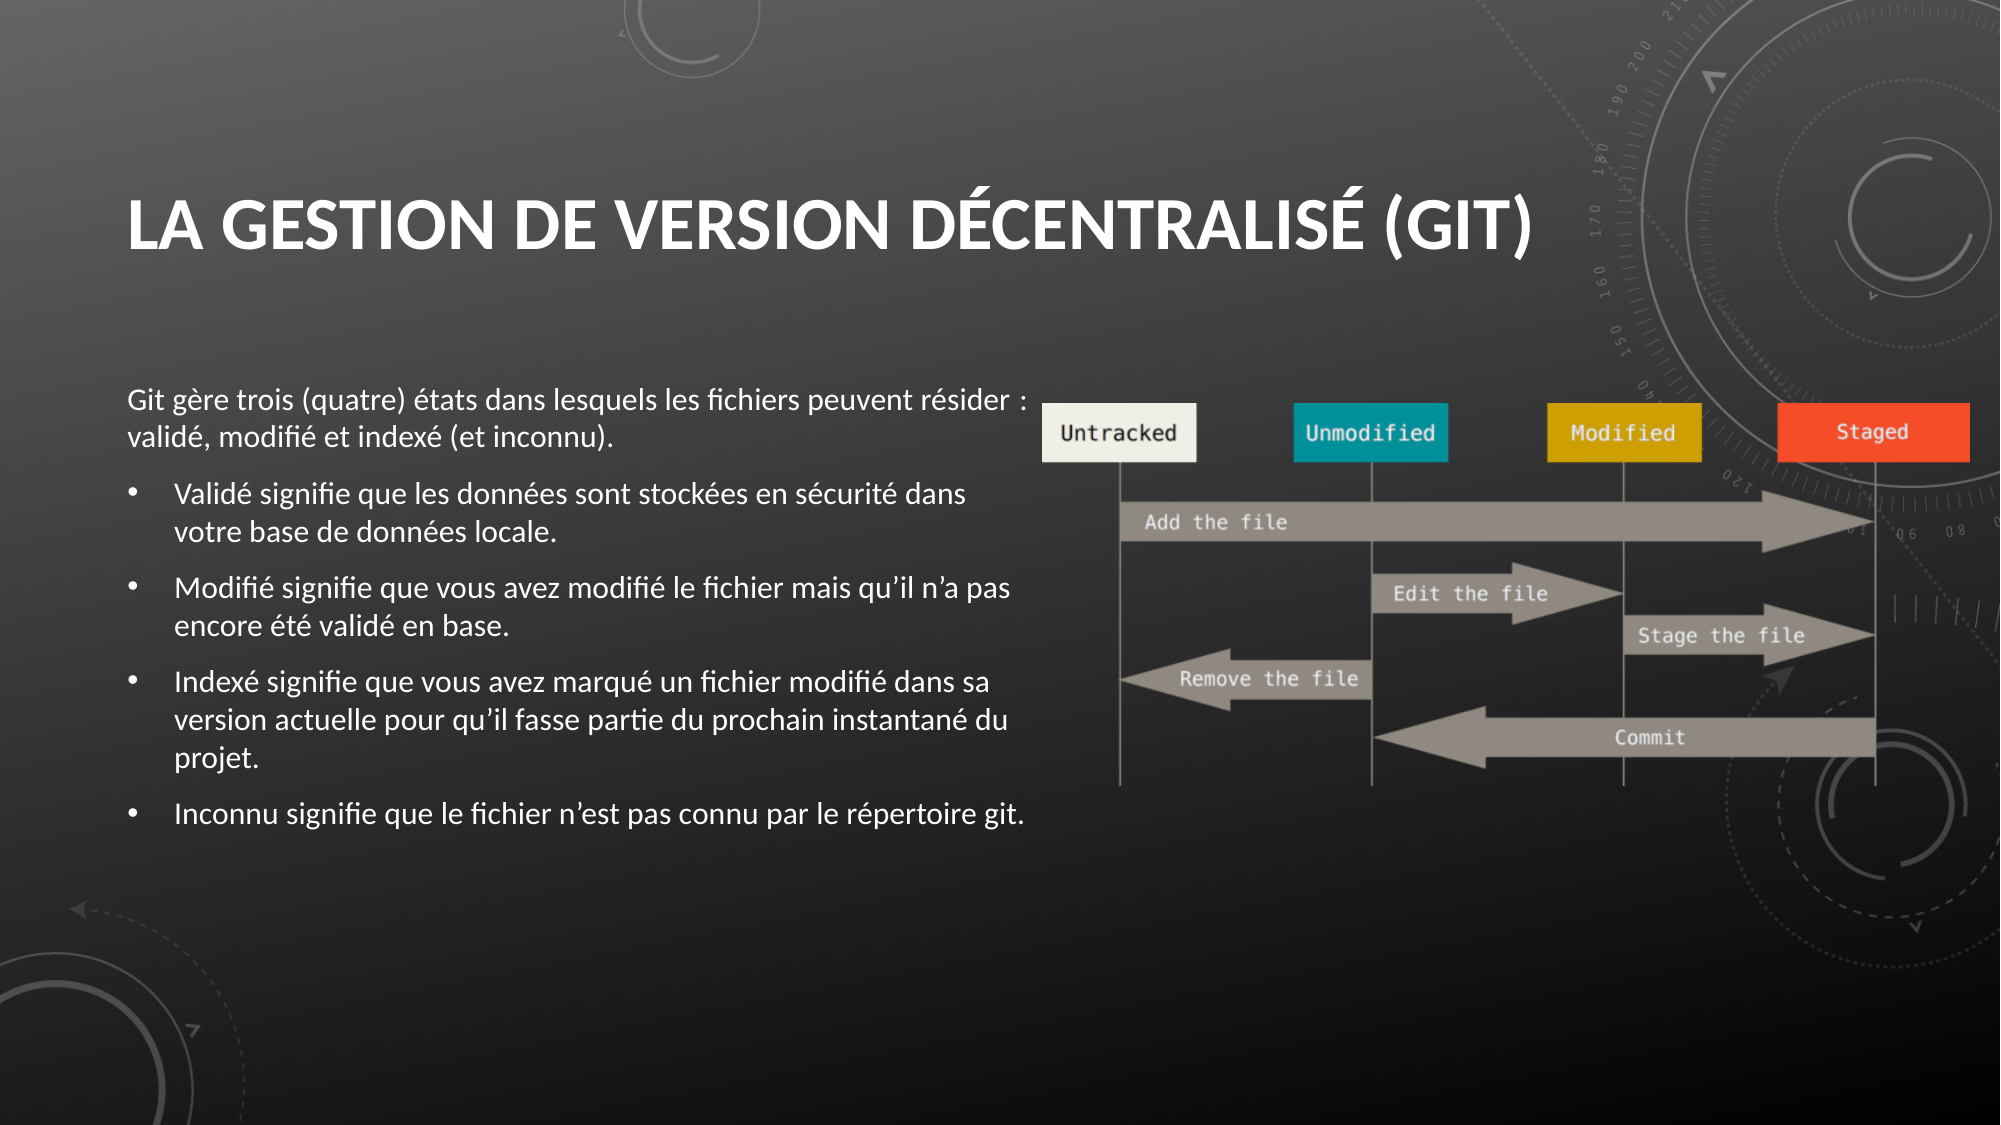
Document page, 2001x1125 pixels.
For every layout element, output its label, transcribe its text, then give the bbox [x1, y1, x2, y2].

picture [0, 0, 2000, 1125]
text_box Git gère trois (quatre) états dans lesquels les fichiers peuvent résider : validé, modifié et indexé (et inconnu). Validé signifie que les données sont stockées en sécurité dans votre base de données locale. Modifié signifie que vous avez modifié le fichier mais qu’il n’a pas encore été validé en base. Indexé signifie que vous avez marqué un fichier modifié dans sa version actuelle pour qu’il fasse partie du prochain instantané du projet. Inconnu signifie que le fichier n’est pas connu par le répertoire git. [112, 352, 1043, 951]
text_box LA GESTION DE VERSION DÉCENTRALISÉ (GIT) [112, 99, 1775, 339]
